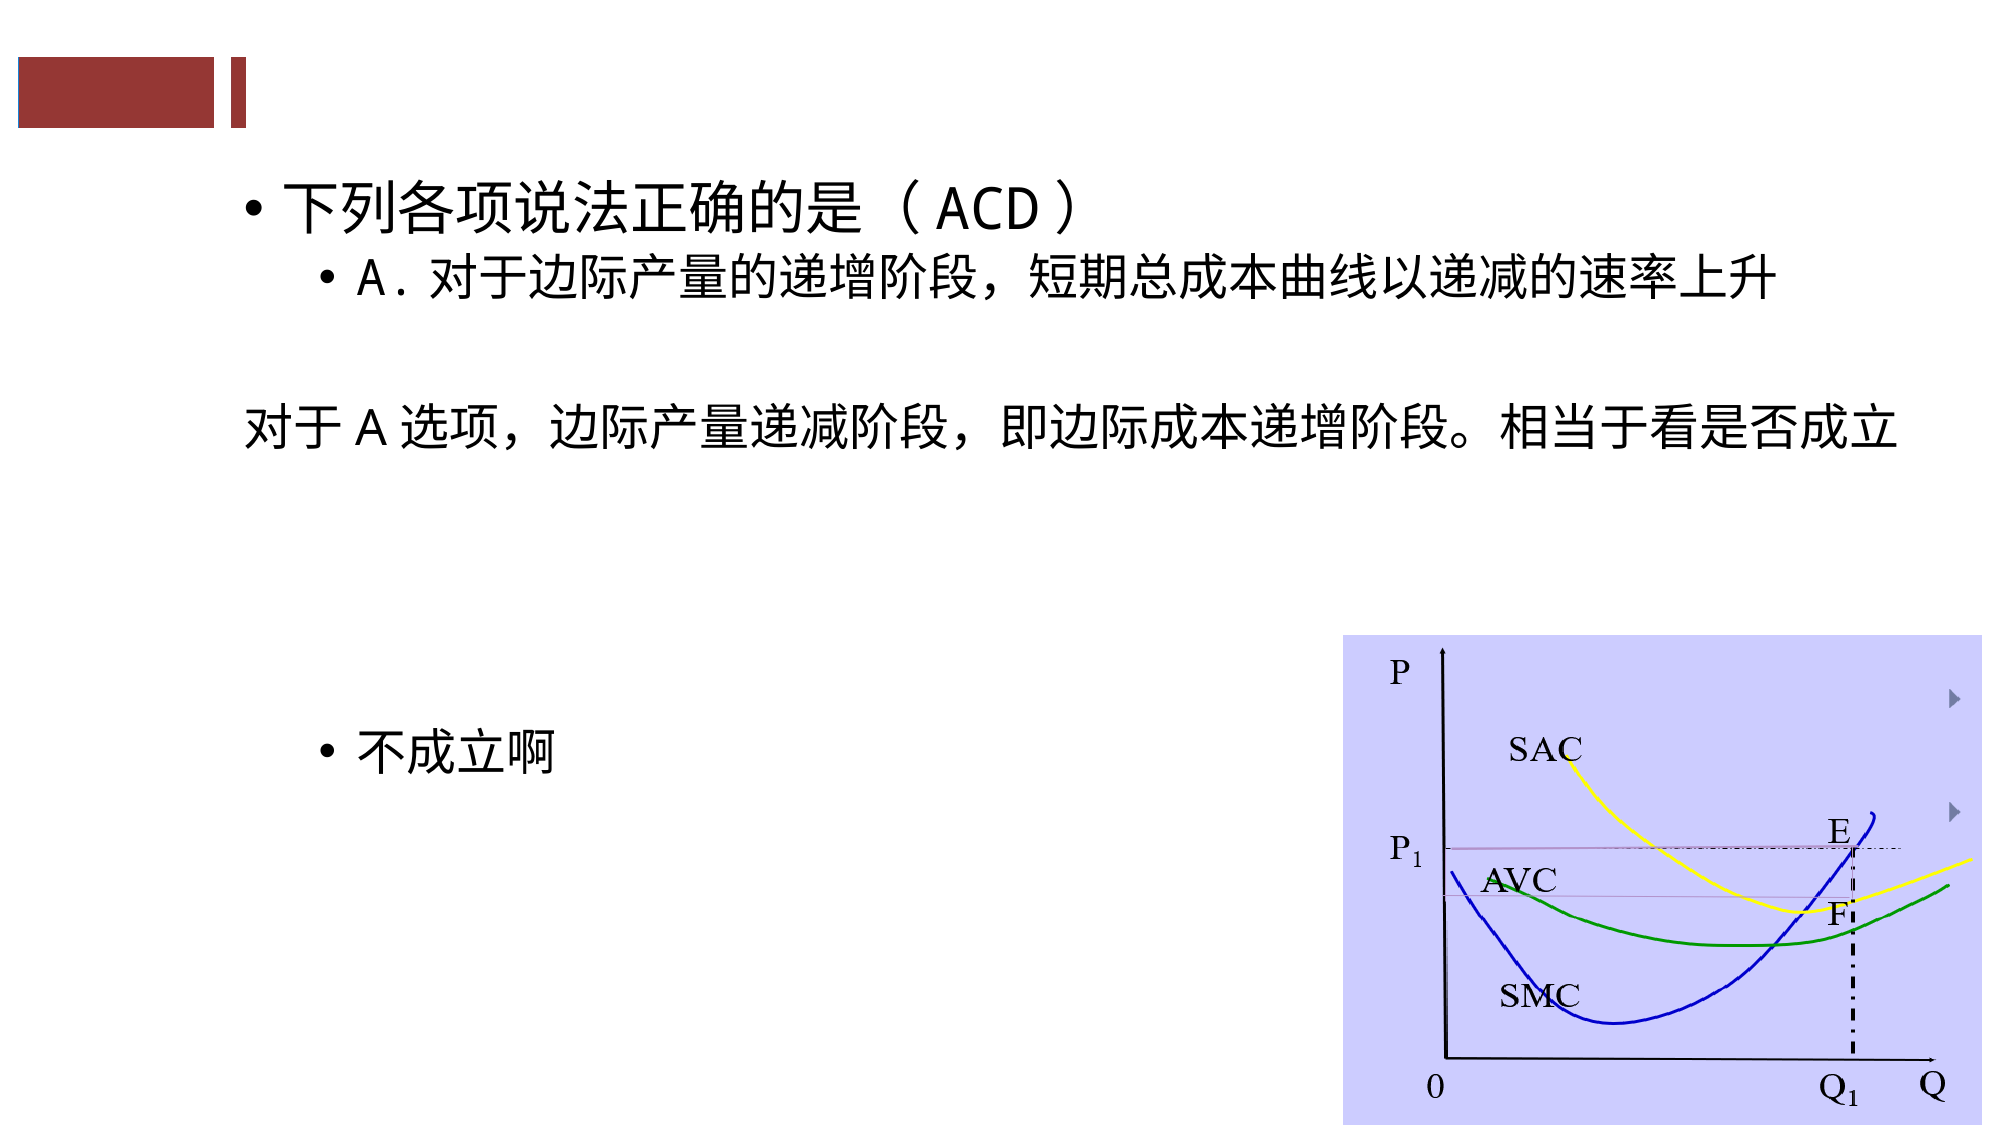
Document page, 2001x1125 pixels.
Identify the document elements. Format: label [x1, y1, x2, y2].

picture [231, 57, 246, 128]
picture [1342, 635, 1982, 1125]
picture [18, 57, 214, 128]
